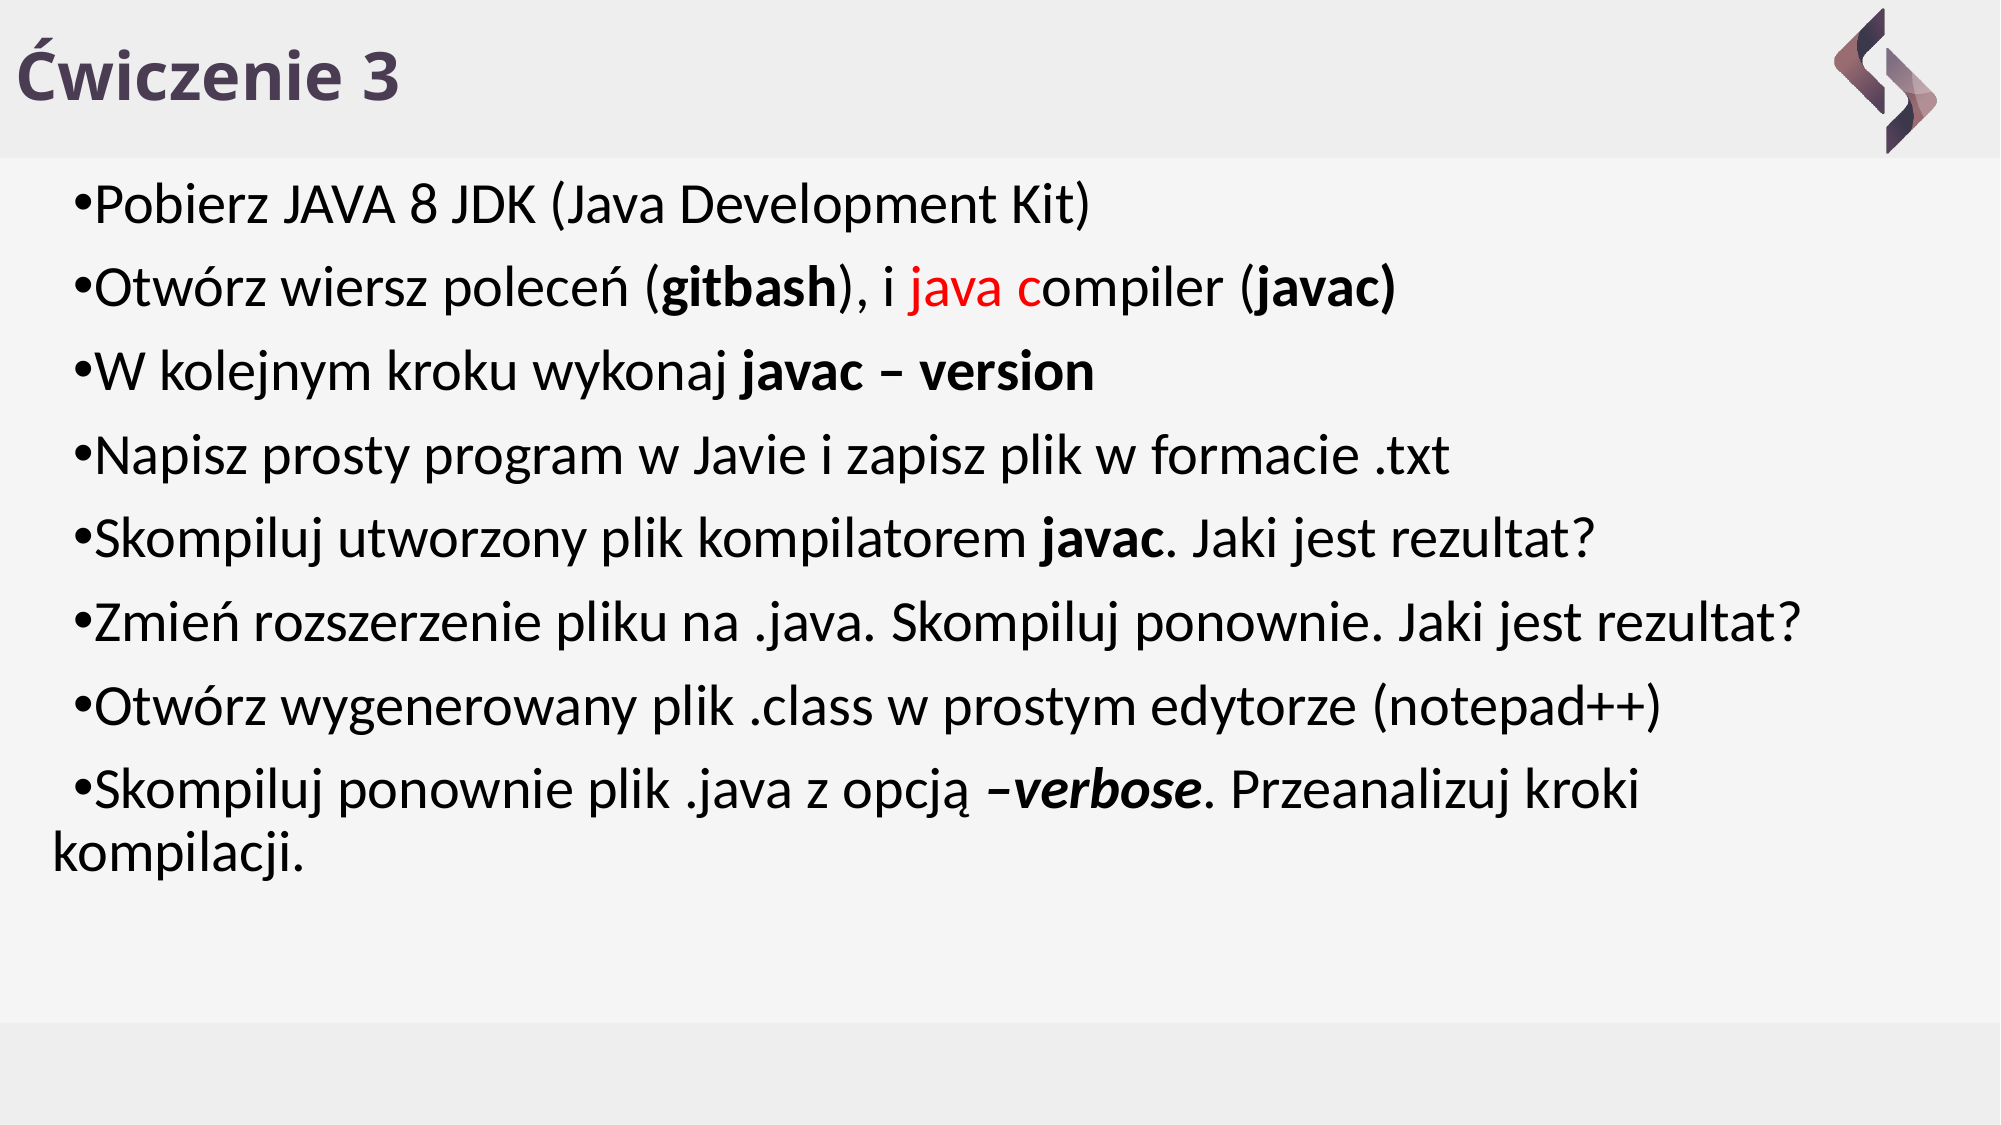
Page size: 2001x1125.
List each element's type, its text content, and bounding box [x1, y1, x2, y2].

title Ćwiczenie 3 [0, 0, 1788, 157]
list Pobierz JAVA 8 JDK (Java Development Kit) Otwórz wiersz poleceń (gitbash), i java compiler (javac) W kolejnym kroku wykonaj javac – version Napisz prosty program w Javie i zapisz plik w formacie .txt Skompiluj utworzony plik kompilatorem javac. Jaki jest rezultat? Zmień rozszerzenie pliku na .java. Skompiluj ponownie. Jaki jest rezultat? Otwórz wygenerowany plik .class w prostym edytorze (notepad++) Skompiluj ponownie plik .java z opcją –verbose. Przeanalizuj kroki kompilacji. [0, 157, 1827, 1012]
picture [1788, 0, 2001, 166]
